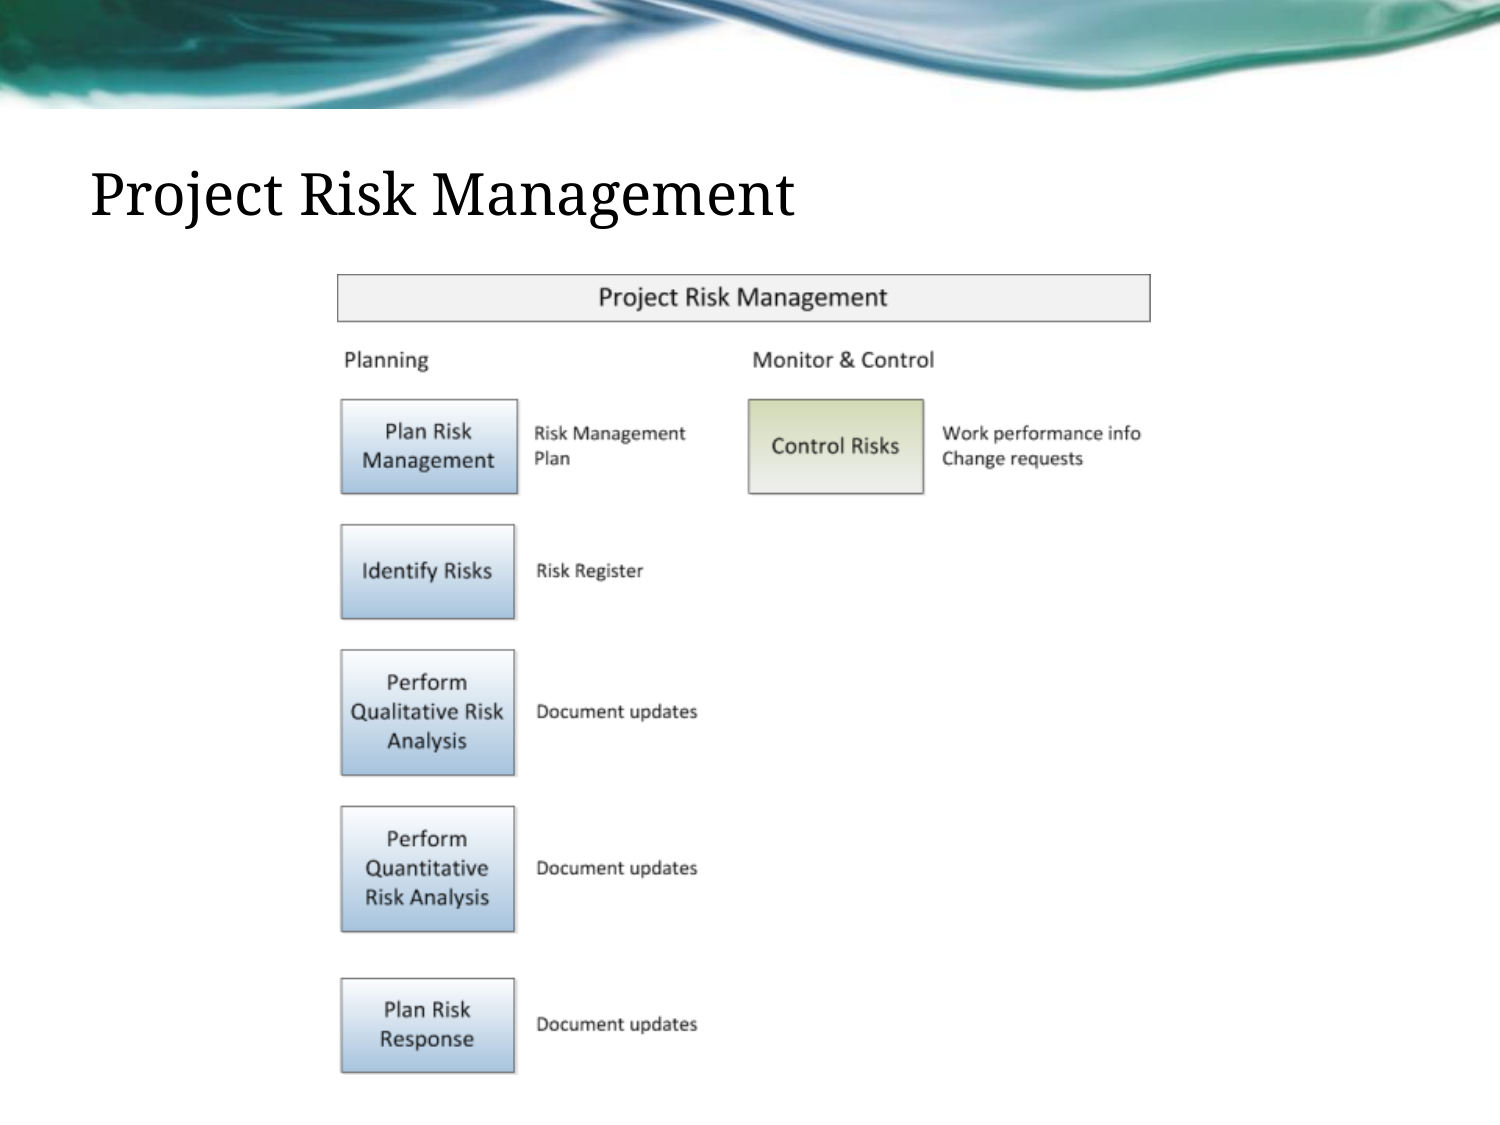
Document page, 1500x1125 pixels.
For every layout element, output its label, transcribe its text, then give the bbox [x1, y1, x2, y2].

picture [0, 0, 1500, 109]
picture [337, 274, 1152, 1076]
title Project Risk Management [75, 149, 1425, 300]
